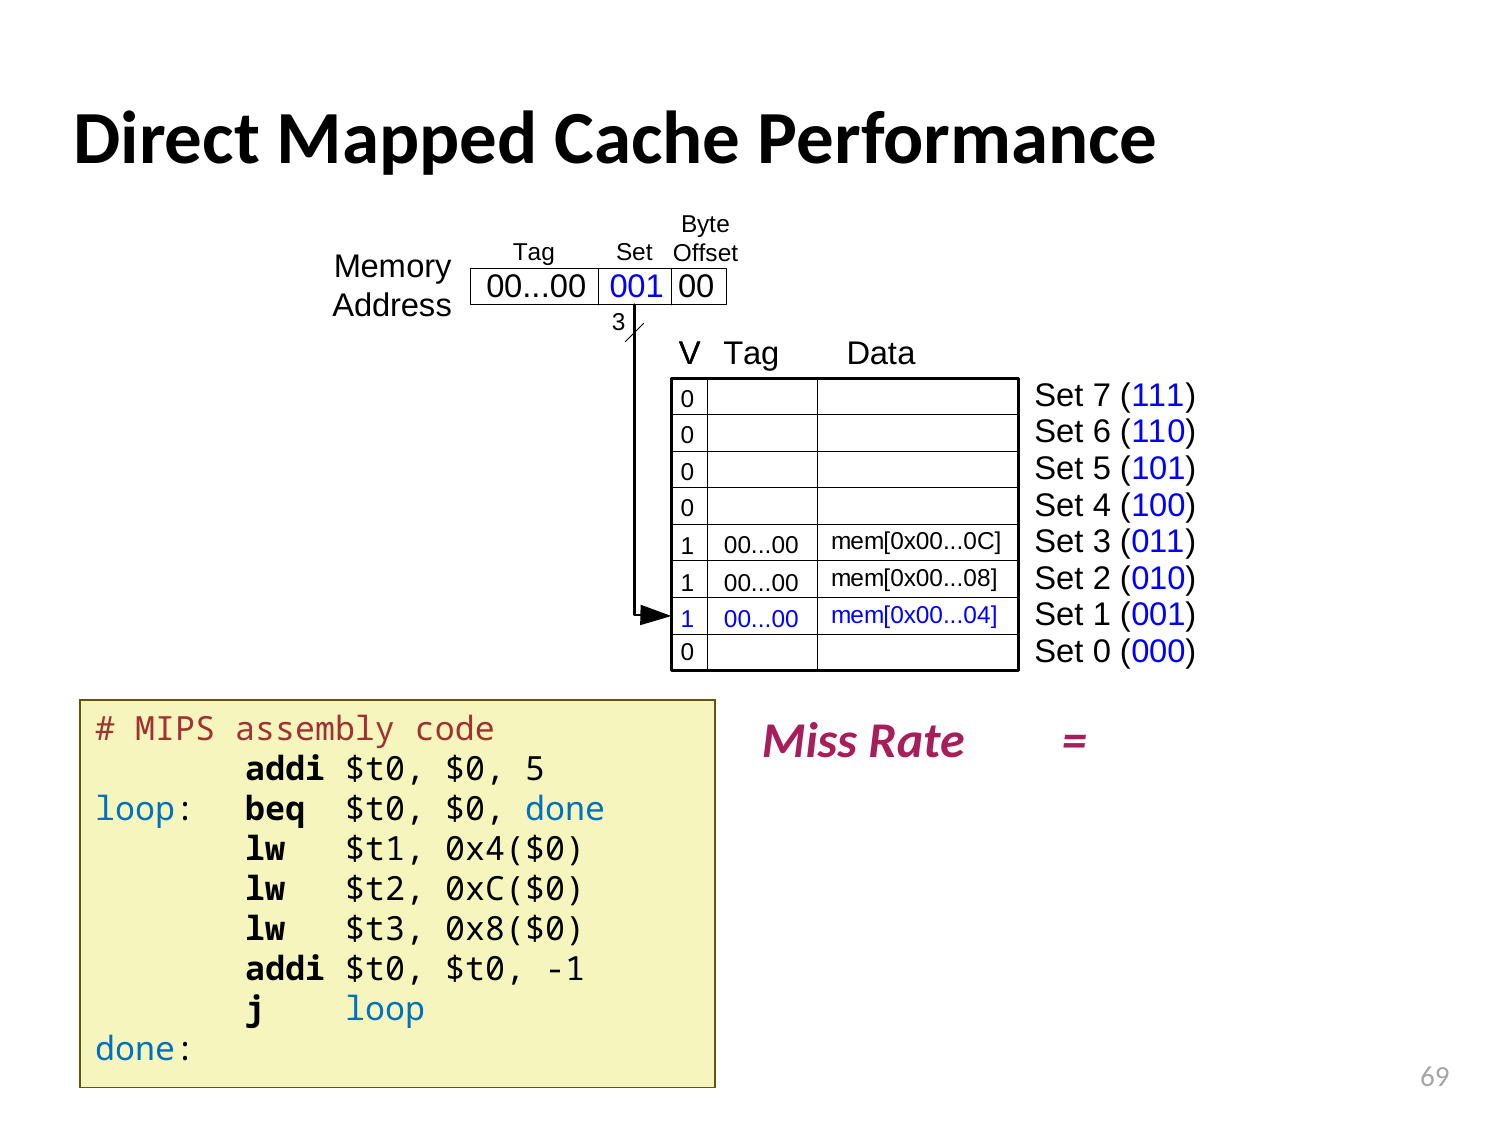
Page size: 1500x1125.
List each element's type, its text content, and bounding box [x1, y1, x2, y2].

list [305, 199, 1226, 680]
list Miss Rate = [746, 699, 1383, 1088]
list # MIPS assembly code addi $t0, $0, 5 loop: beq $t0, $0, done lw $t1, 0x4($0) lw $t2, 0xC($0) lw $t3, 0x8($0) addi $t0, $t0, -1 j loop done: [79, 699, 716, 1088]
title Direct Mapped Cache Performance [58, 71, 1386, 197]
